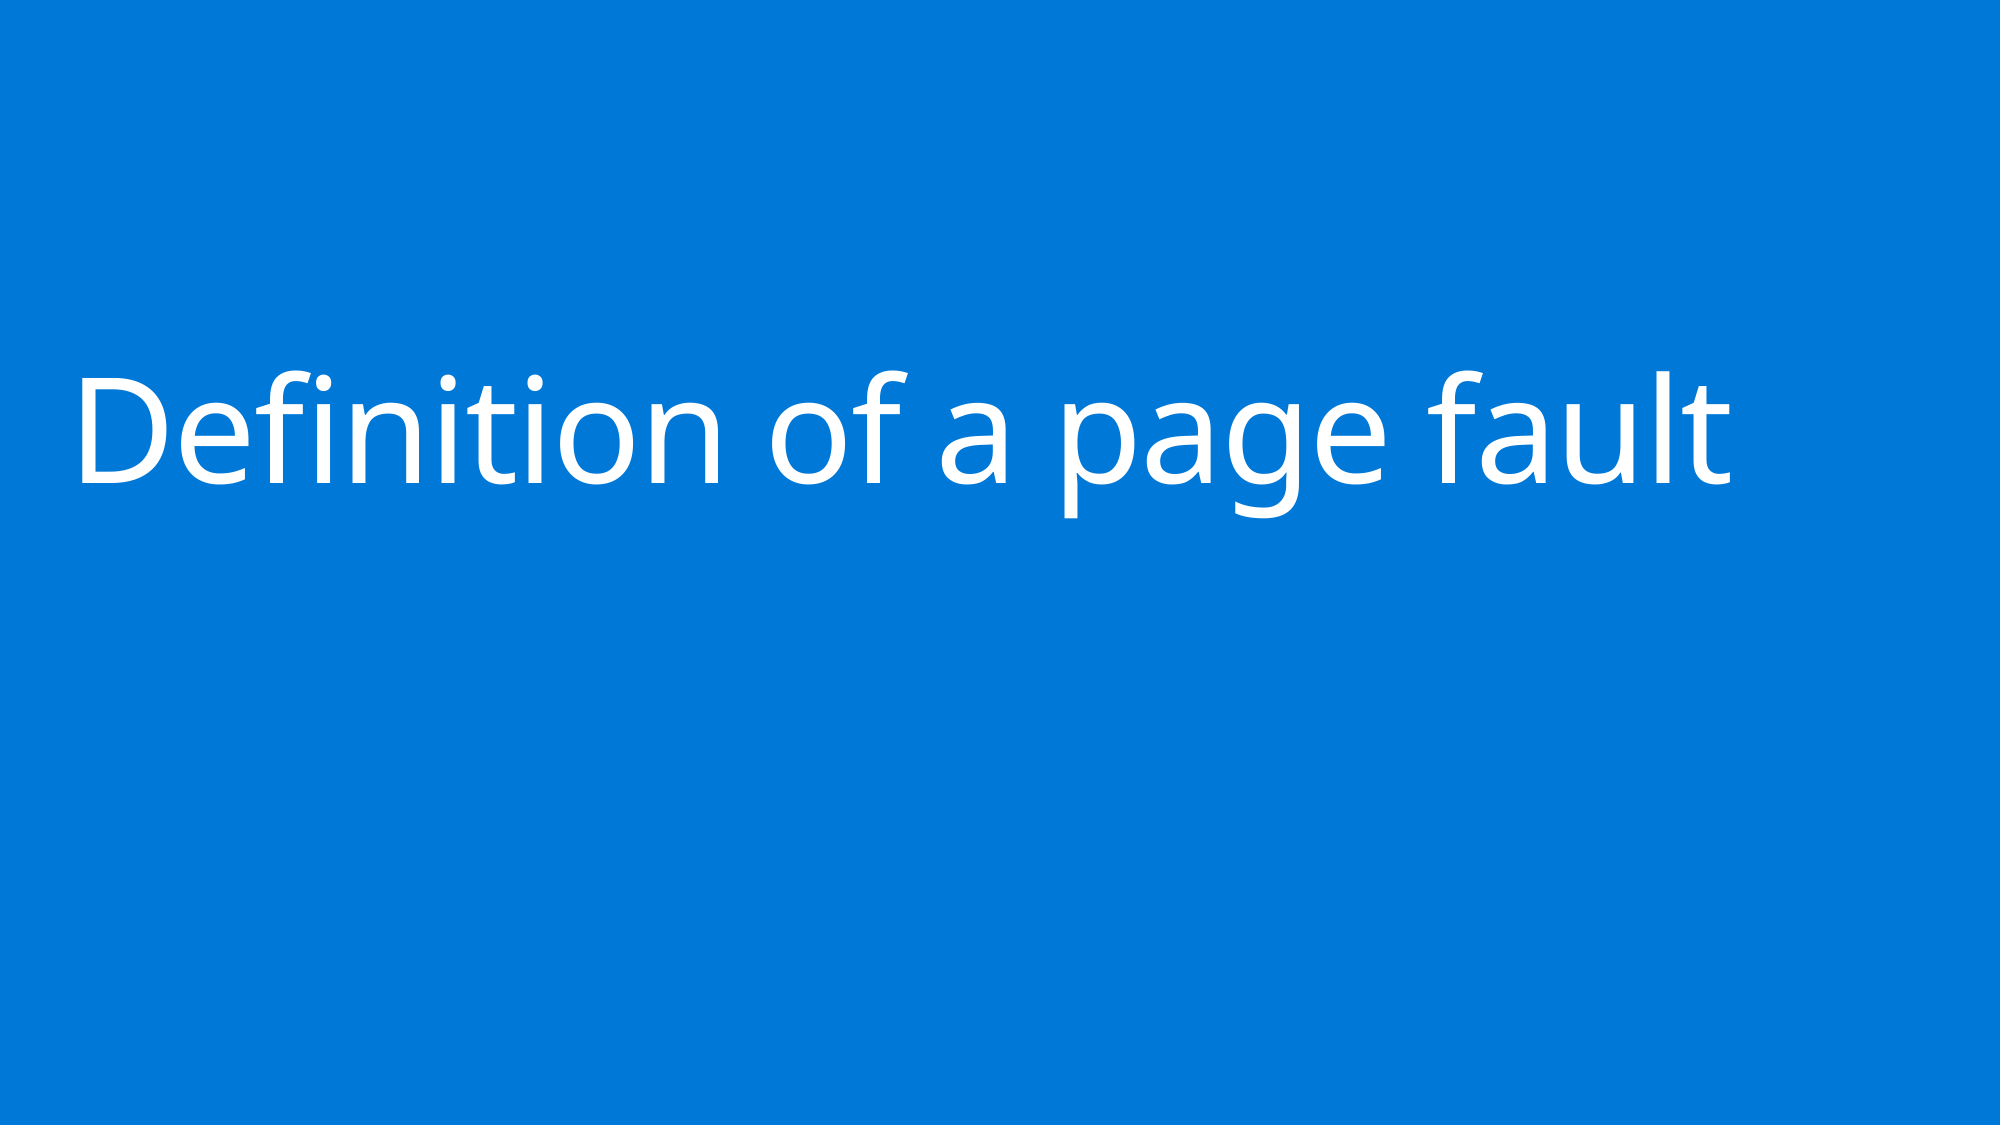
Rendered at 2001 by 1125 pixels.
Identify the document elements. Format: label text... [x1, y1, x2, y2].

title Definition of a page fault [44, 341, 1956, 532]
